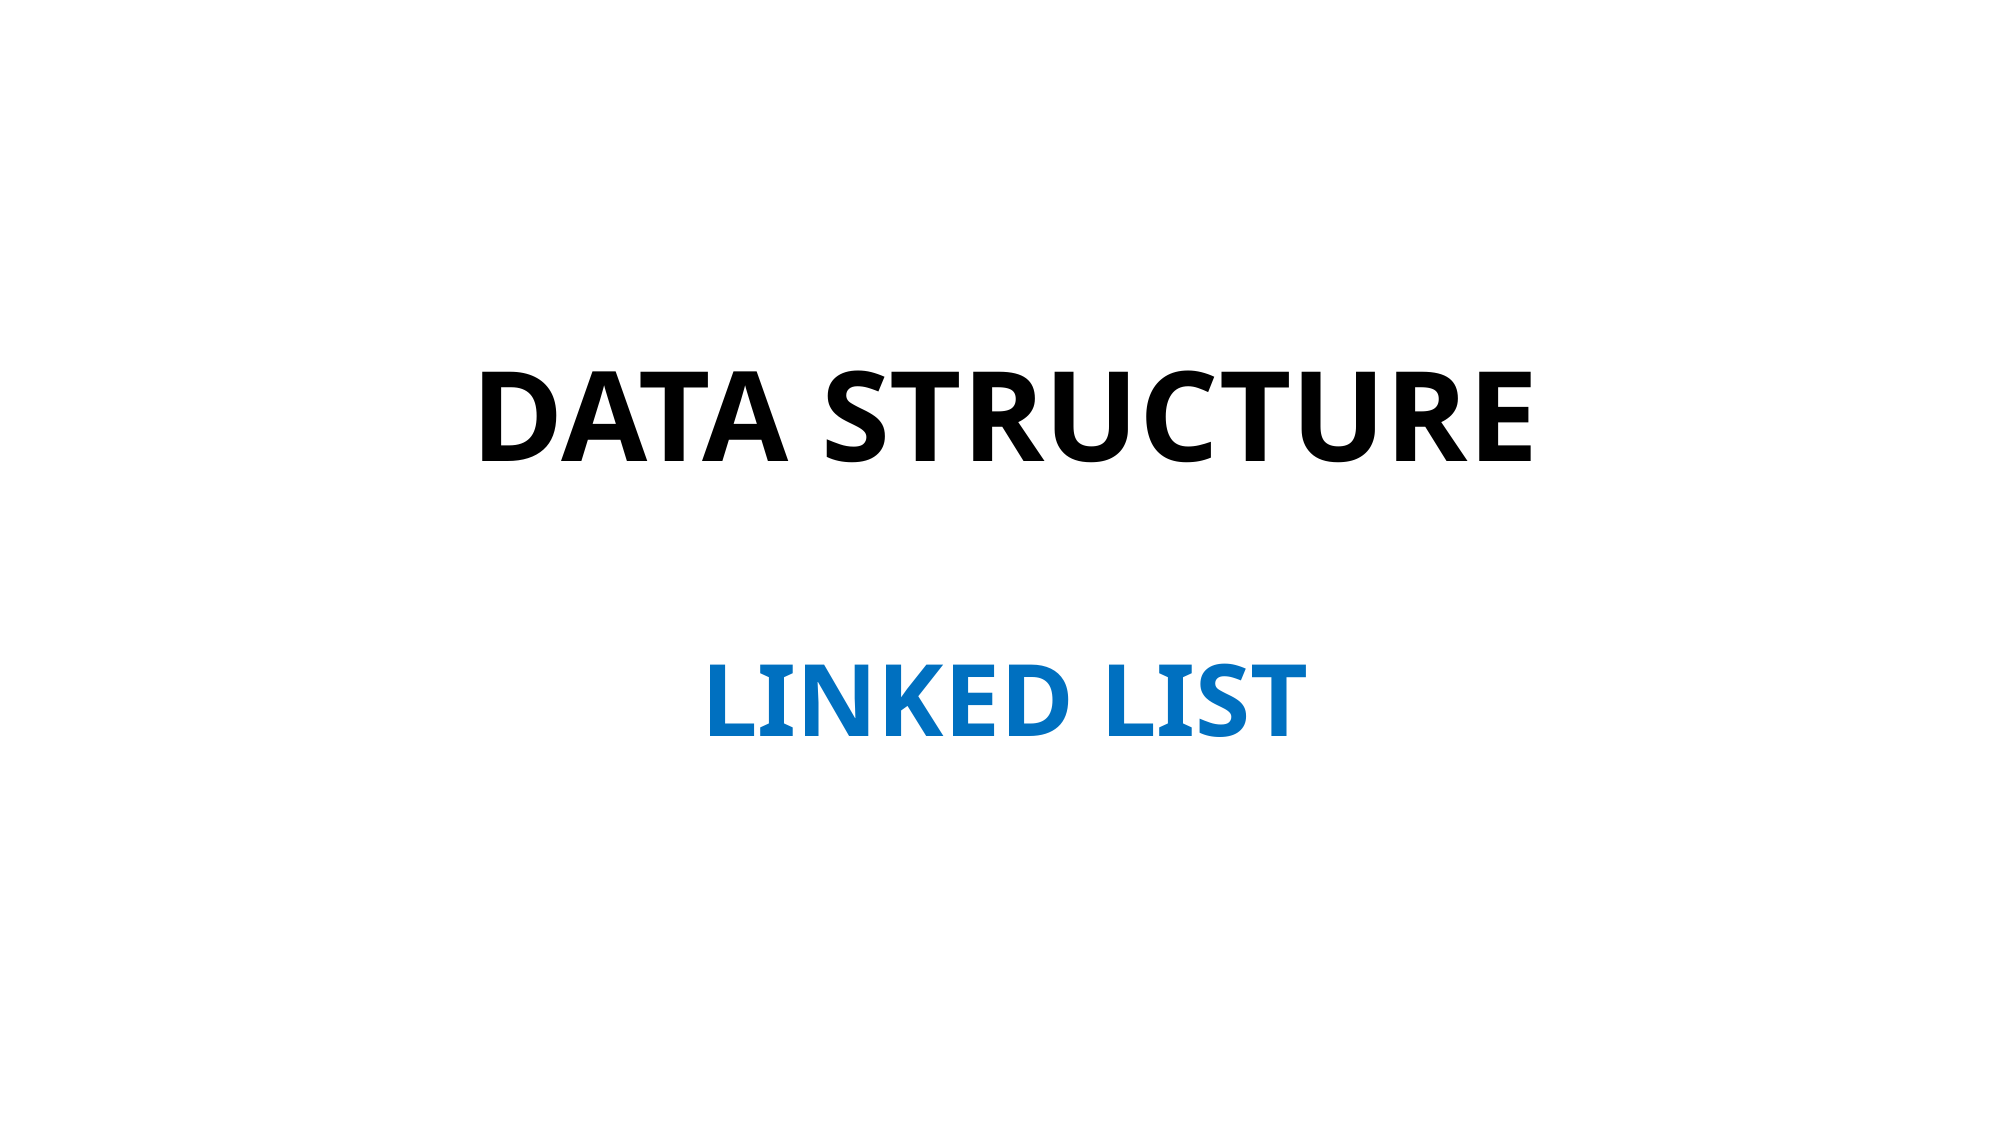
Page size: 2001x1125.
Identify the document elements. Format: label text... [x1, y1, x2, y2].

title Data Structure Linked List [50, 257, 1960, 836]
